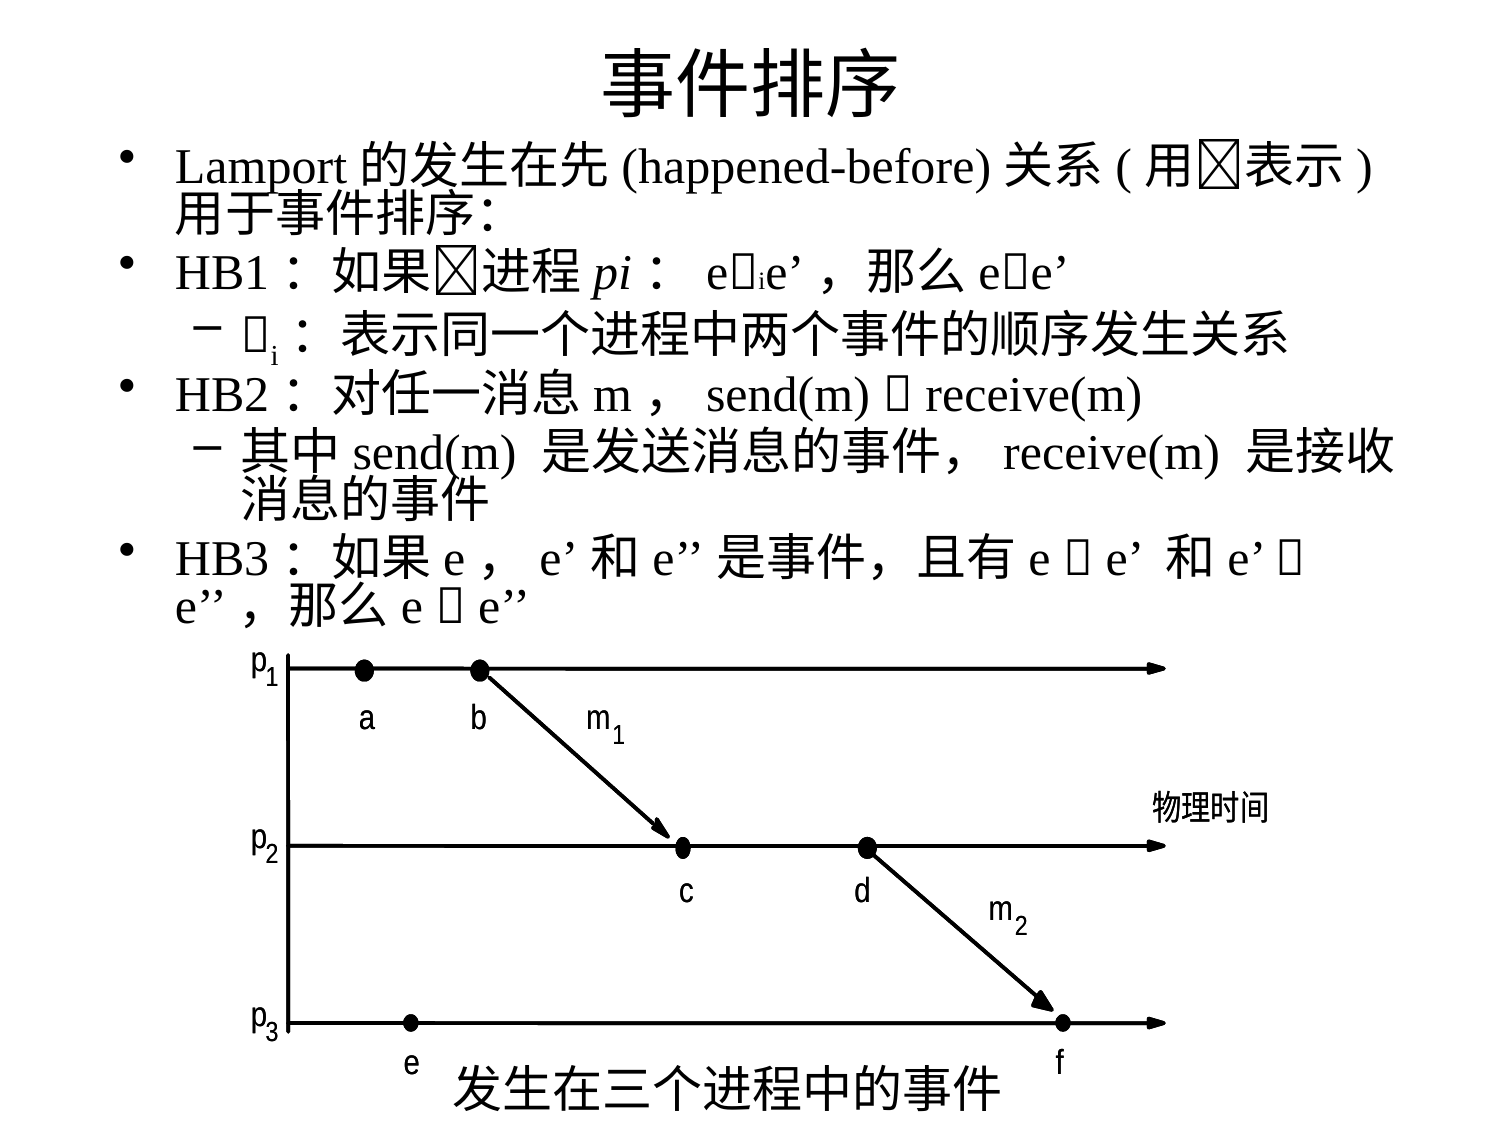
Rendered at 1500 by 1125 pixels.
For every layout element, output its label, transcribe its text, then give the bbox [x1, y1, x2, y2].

title 事件排序 [75, 12, 1425, 150]
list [250, 637, 1308, 1088]
text_box 发生在三个进程中的事件 [437, 1096, 1018, 1125]
list Lamport的发生在先(happened-before)关系(用表示)用于事件排序： HB1：如果进程pi：eie’，那么ee’ i：表示同一个进程中两个事件的顺序发生关系 HB2：对任一消息m，send(m)  receive(m) 其中send(m) 是发送消息的事件，receive(m) 是接收消息的事件 HB3：如果e，e’和e’’是事件，且有e  e’ 和e’  e’’，那么e  e’’ [103, 137, 1438, 688]
